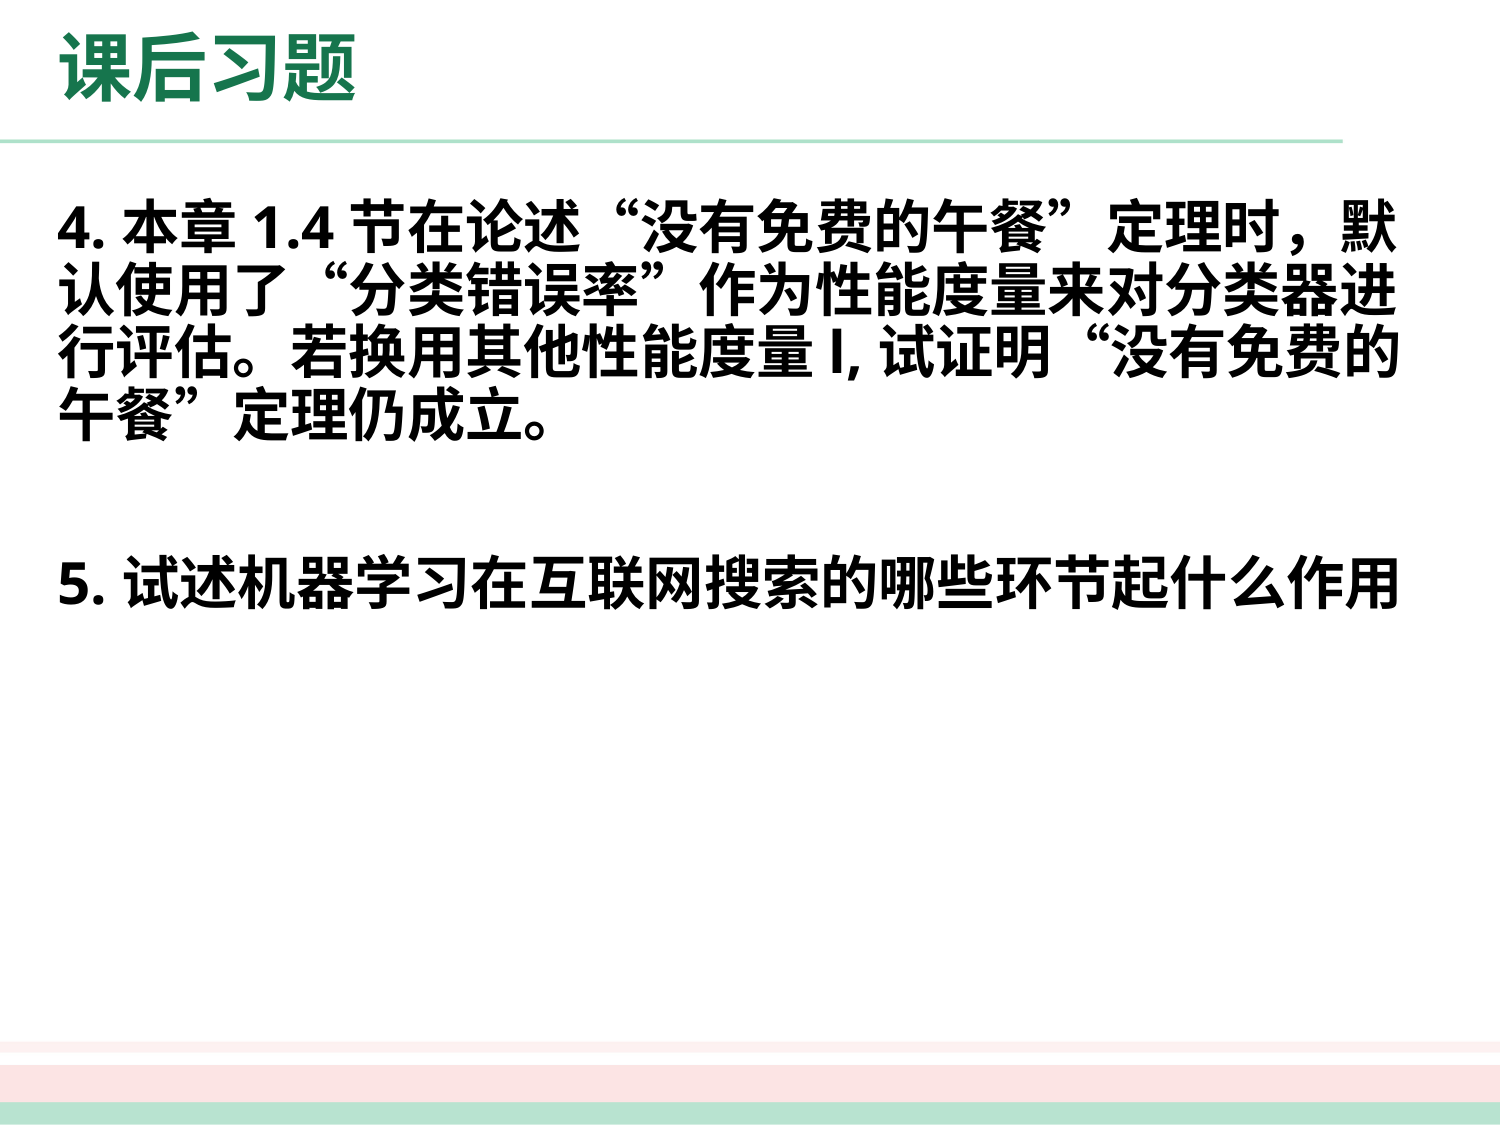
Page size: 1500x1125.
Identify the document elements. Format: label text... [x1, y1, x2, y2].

title 课后习题 [42, 7, 1337, 135]
picture [0, 0, 1500, 1125]
list 4.本章1.4节在论述“没有免费的午餐”定理时，默认使用了“分类错误率”作为性能度量来对分类器进行评估。若换用其他性能度量l,试证明“没有免费的午餐”定理仍成立。 5.试述机器学习在互联网搜索的哪些环节起什么作用 [42, 190, 1457, 999]
